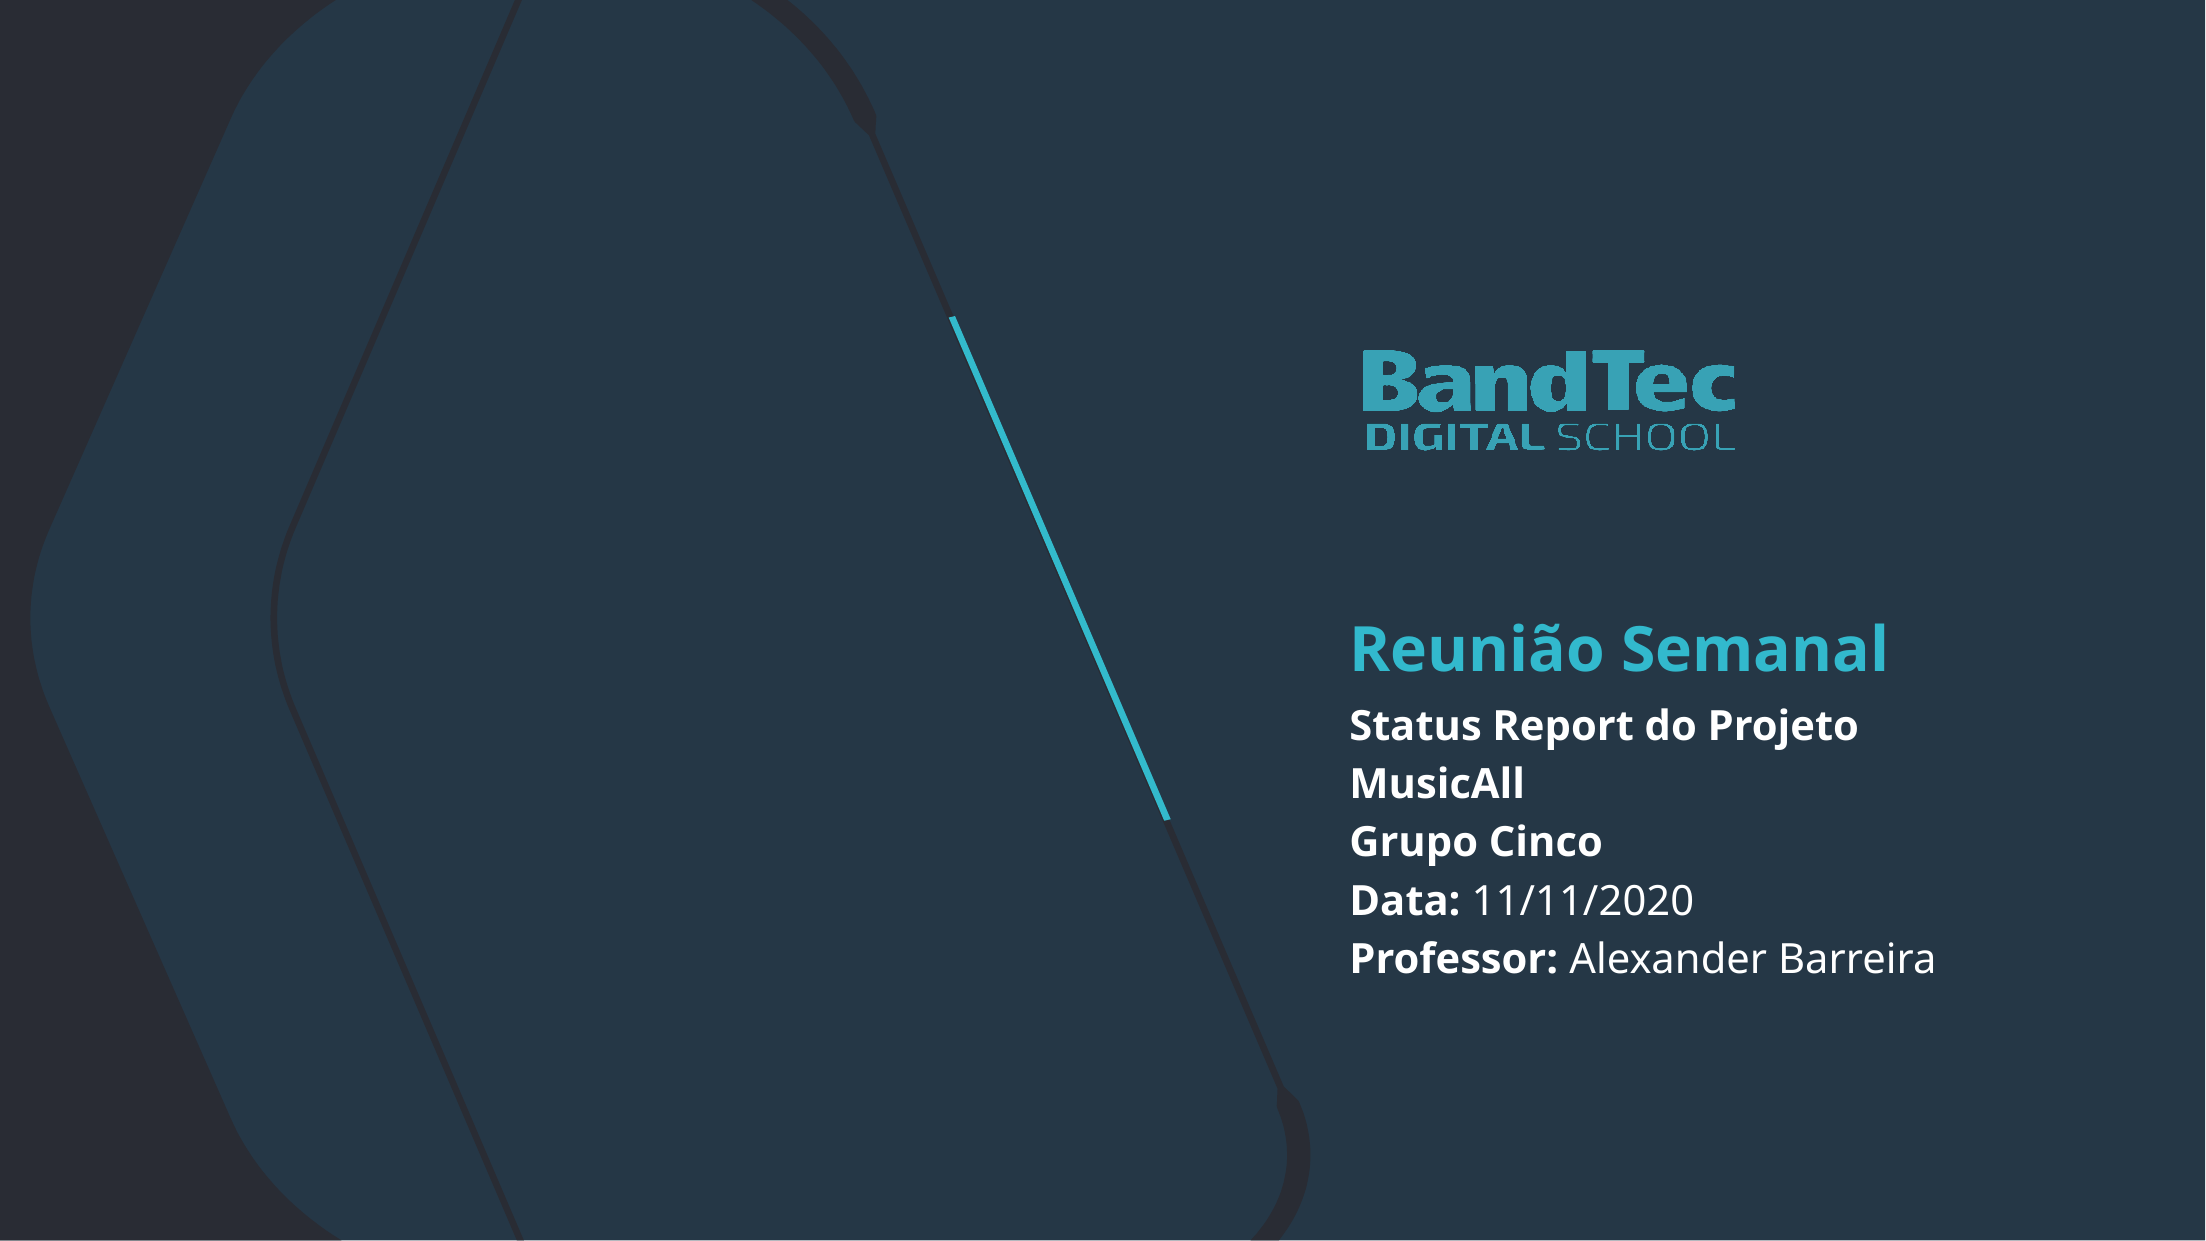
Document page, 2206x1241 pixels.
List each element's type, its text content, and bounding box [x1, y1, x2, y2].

list Status Report do Projeto MusicAll Grupo Cinco Data: 11/11/2020 Professor: Alexander Barreira [1334, 691, 2092, 1152]
list Reunião Semanal [1334, 230, 2092, 691]
